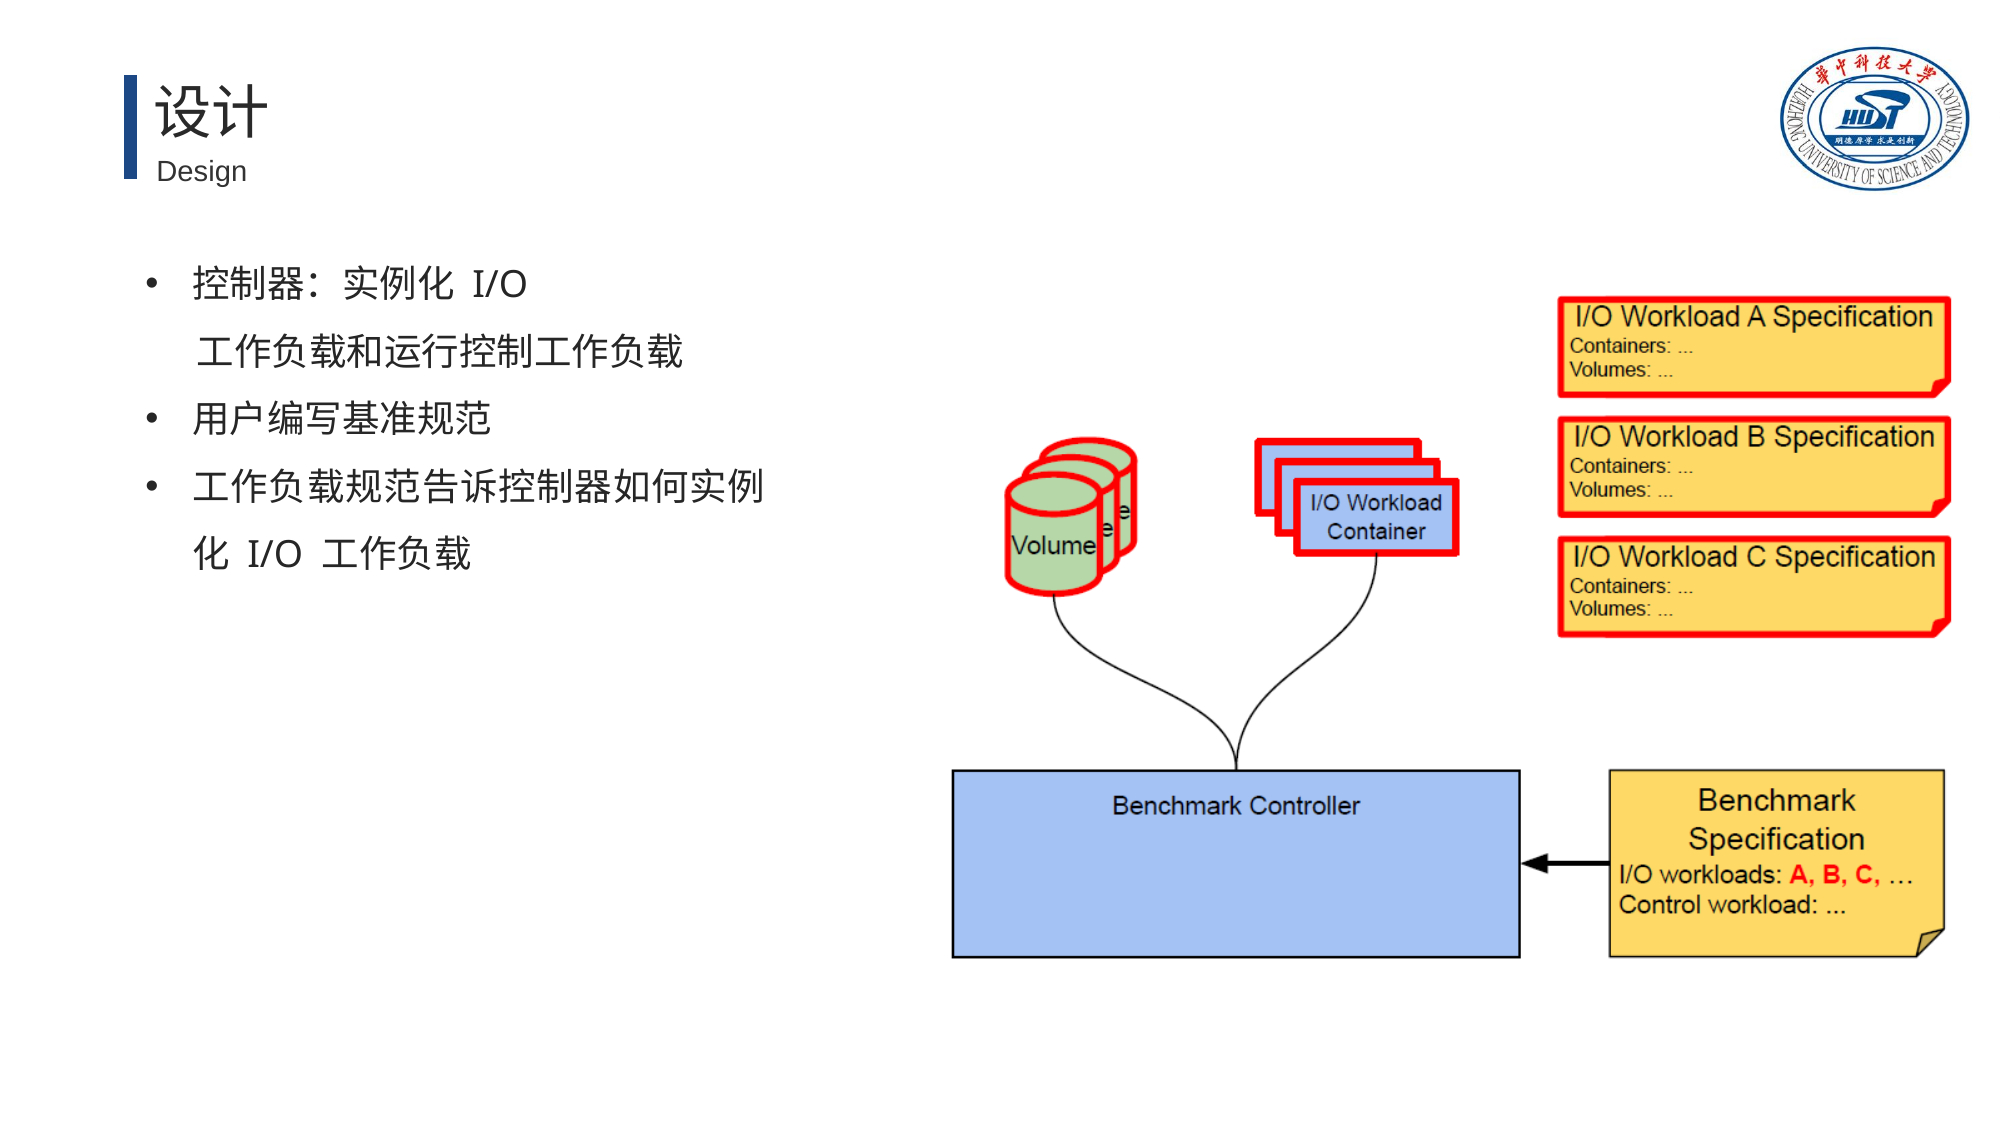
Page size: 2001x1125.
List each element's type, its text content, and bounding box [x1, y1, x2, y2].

text_box 控制器：实例化 I/O 工作负载和运行控制工作负载 用户编写基准规范 工作负载规范告诉控制器如何实例化 I/O 工作负载 [130, 230, 781, 583]
text_box 设计 [138, 67, 529, 153]
picture [803, 229, 2000, 1125]
picture [1758, 27, 2000, 195]
text_box Design [141, 144, 682, 195]
